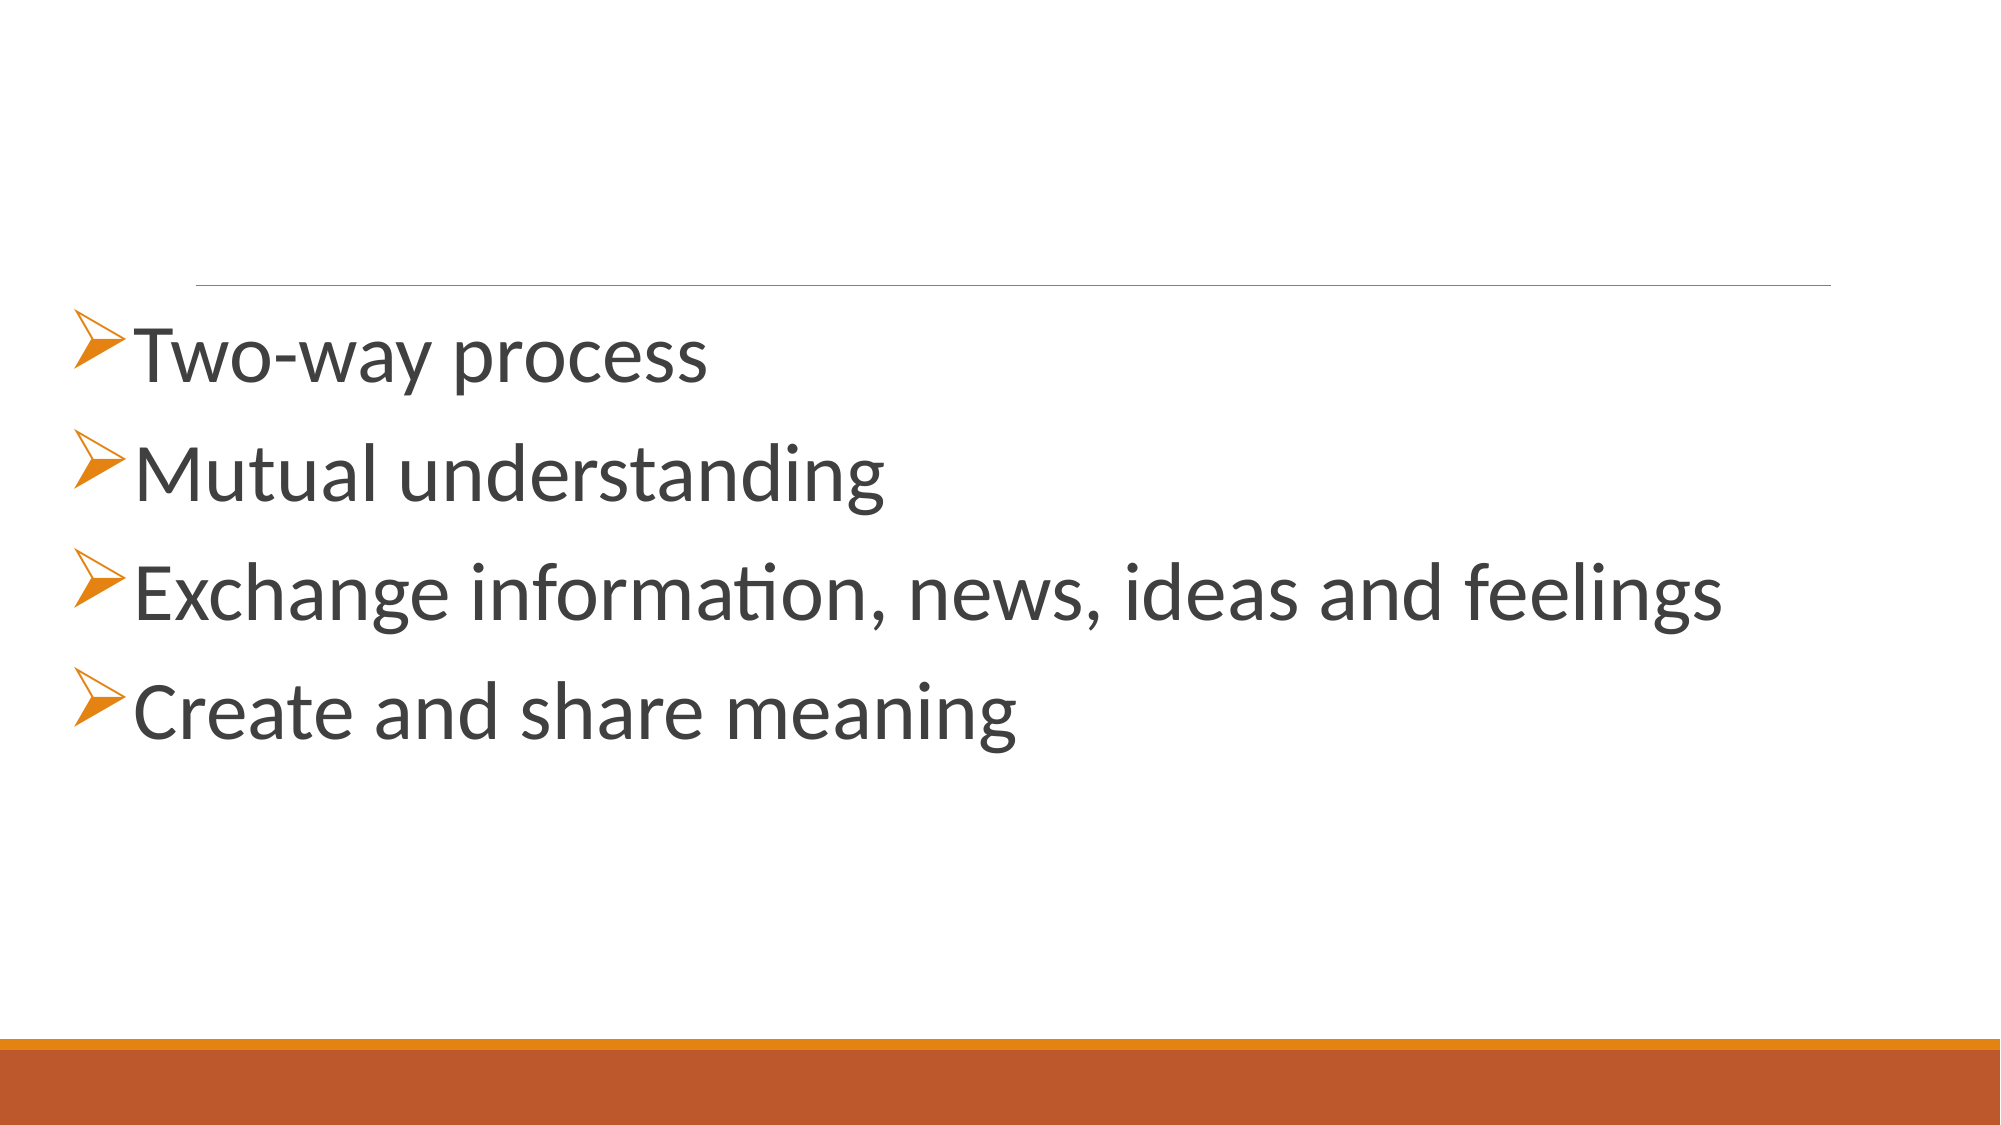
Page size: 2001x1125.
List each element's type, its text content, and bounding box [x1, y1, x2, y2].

list Two-way process Mutual understanding Exchange information, news, ideas and feelings Create and share meaning [67, 302, 1830, 963]
